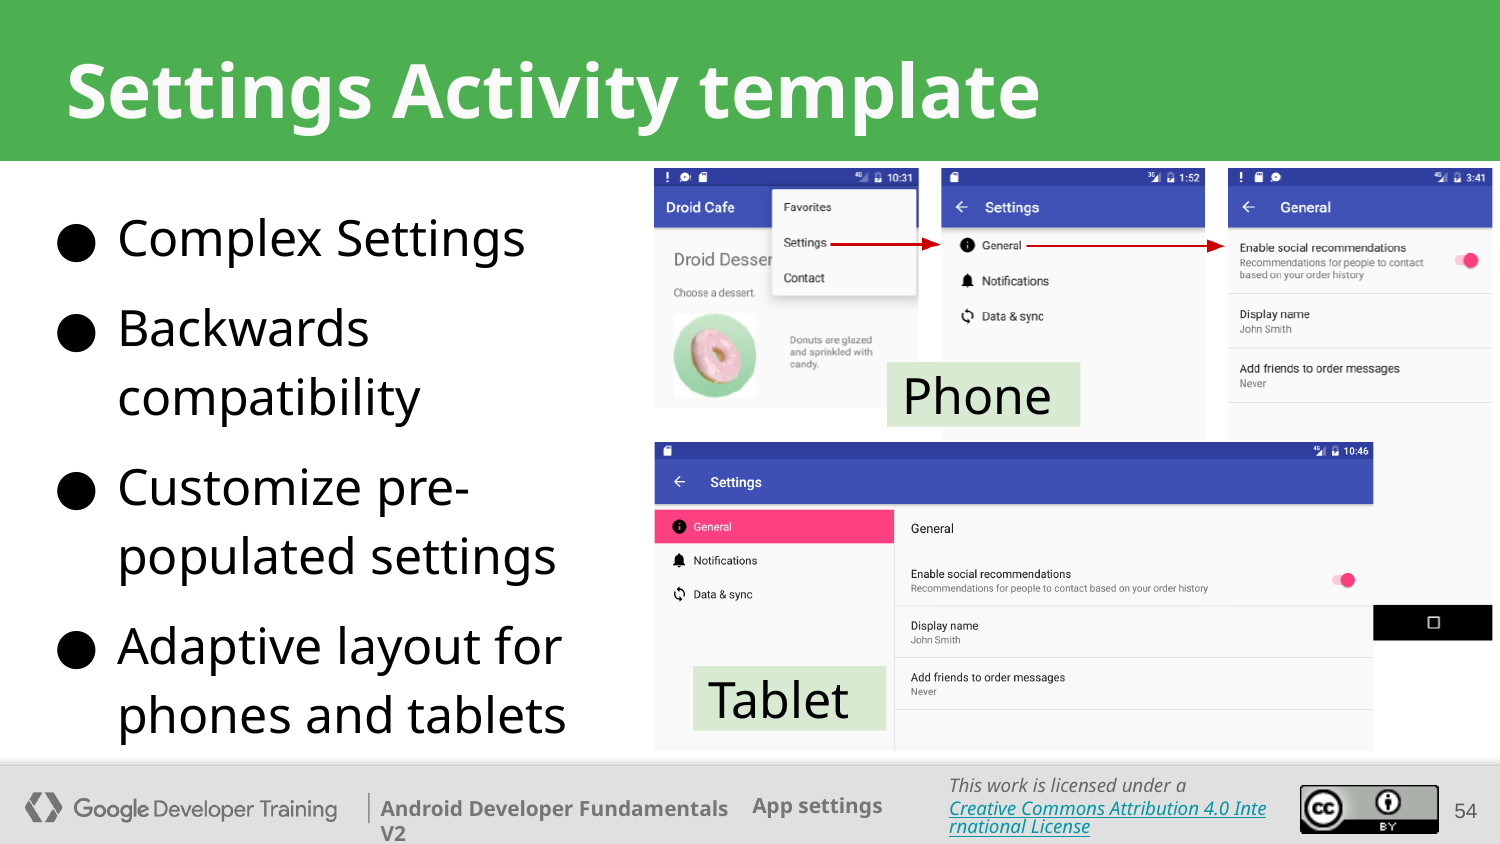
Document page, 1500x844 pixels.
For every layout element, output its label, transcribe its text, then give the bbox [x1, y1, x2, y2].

title Settings Activity template [51, 28, 1449, 122]
picture [0, 161, 1500, 844]
slide_number ‹#› [1402, 777, 1493, 842]
text_box Complex Settings Backwards compatibility Customize pre-populated settings Adaptive layout for phones and tablets [26, 182, 632, 731]
